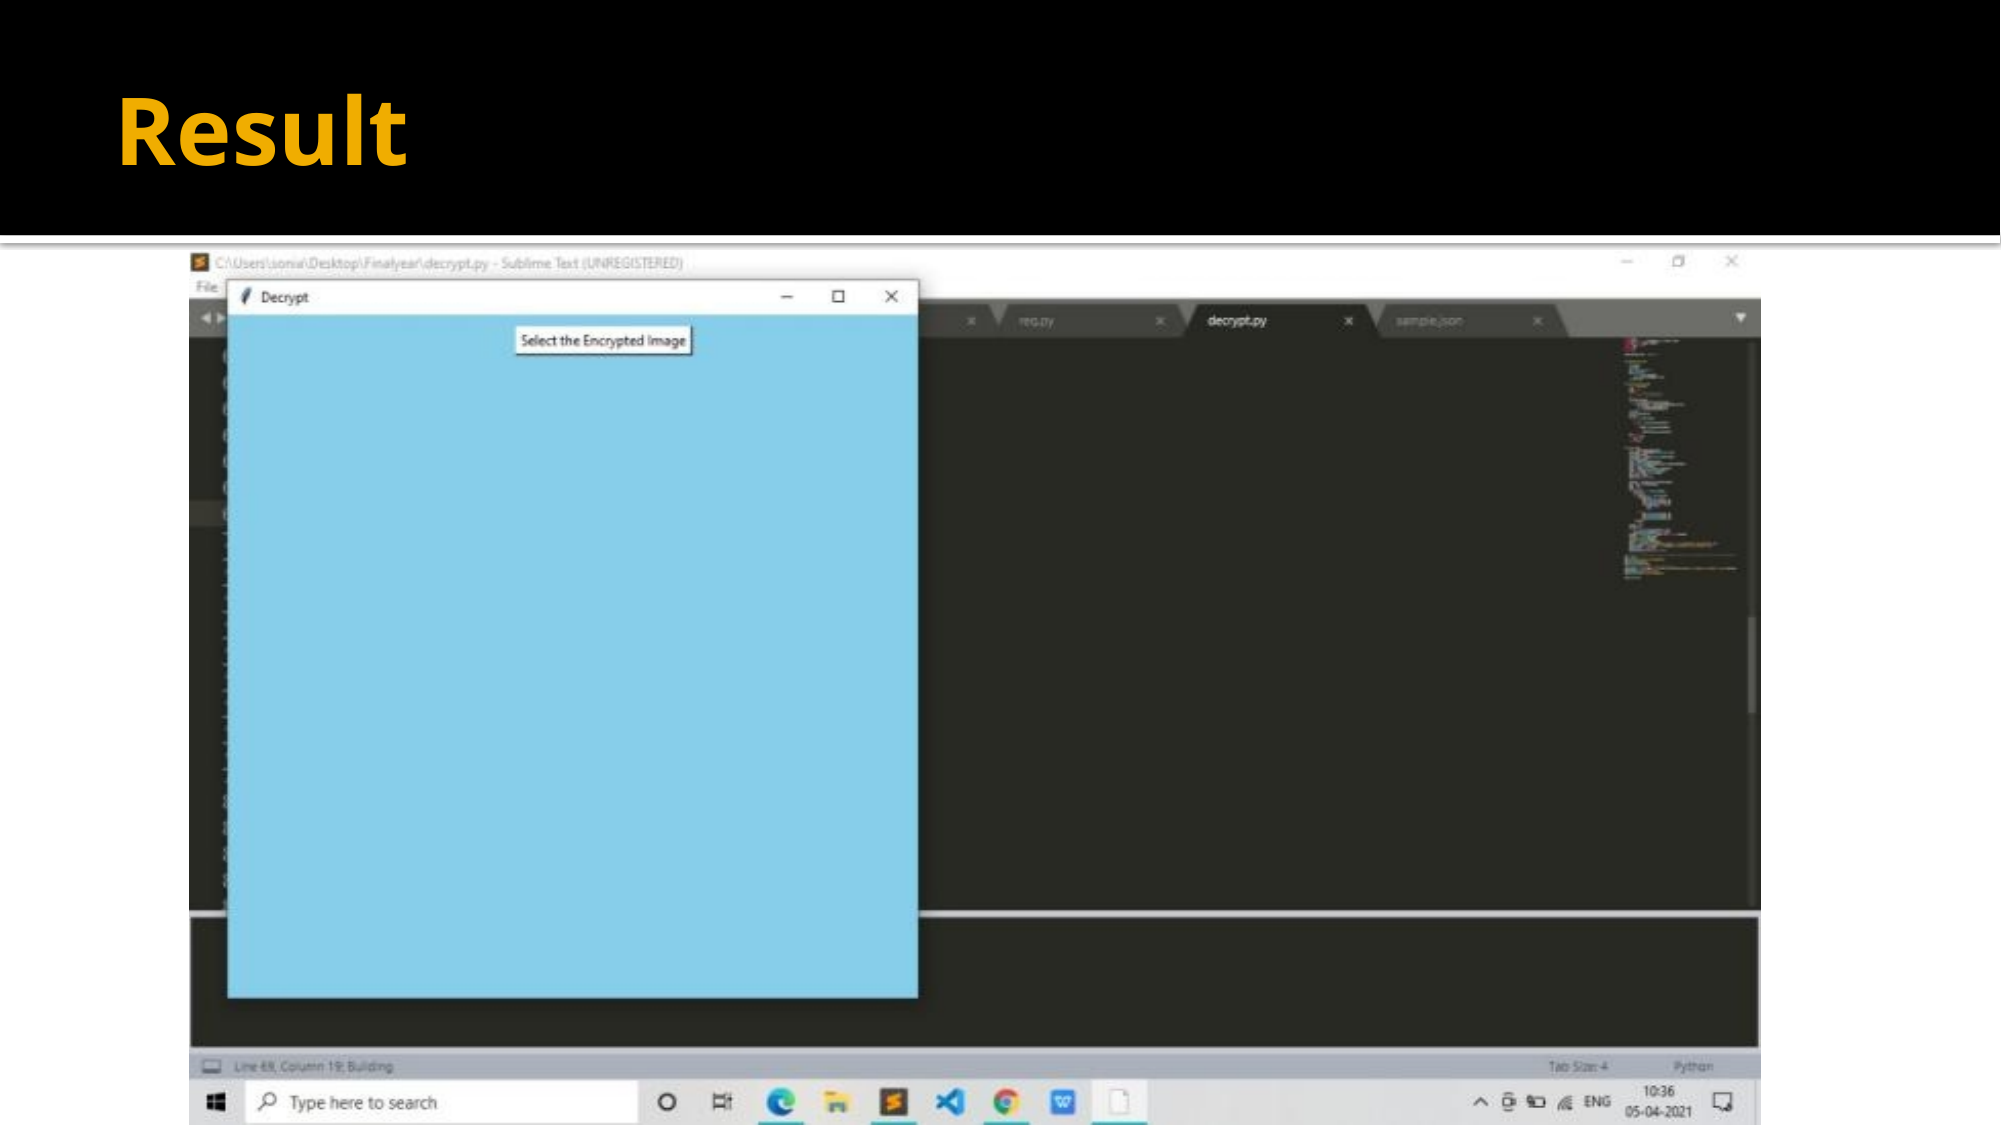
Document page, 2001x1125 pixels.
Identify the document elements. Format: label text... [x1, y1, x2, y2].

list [189, 250, 1761, 1125]
title Result [99, 25, 1900, 231]
